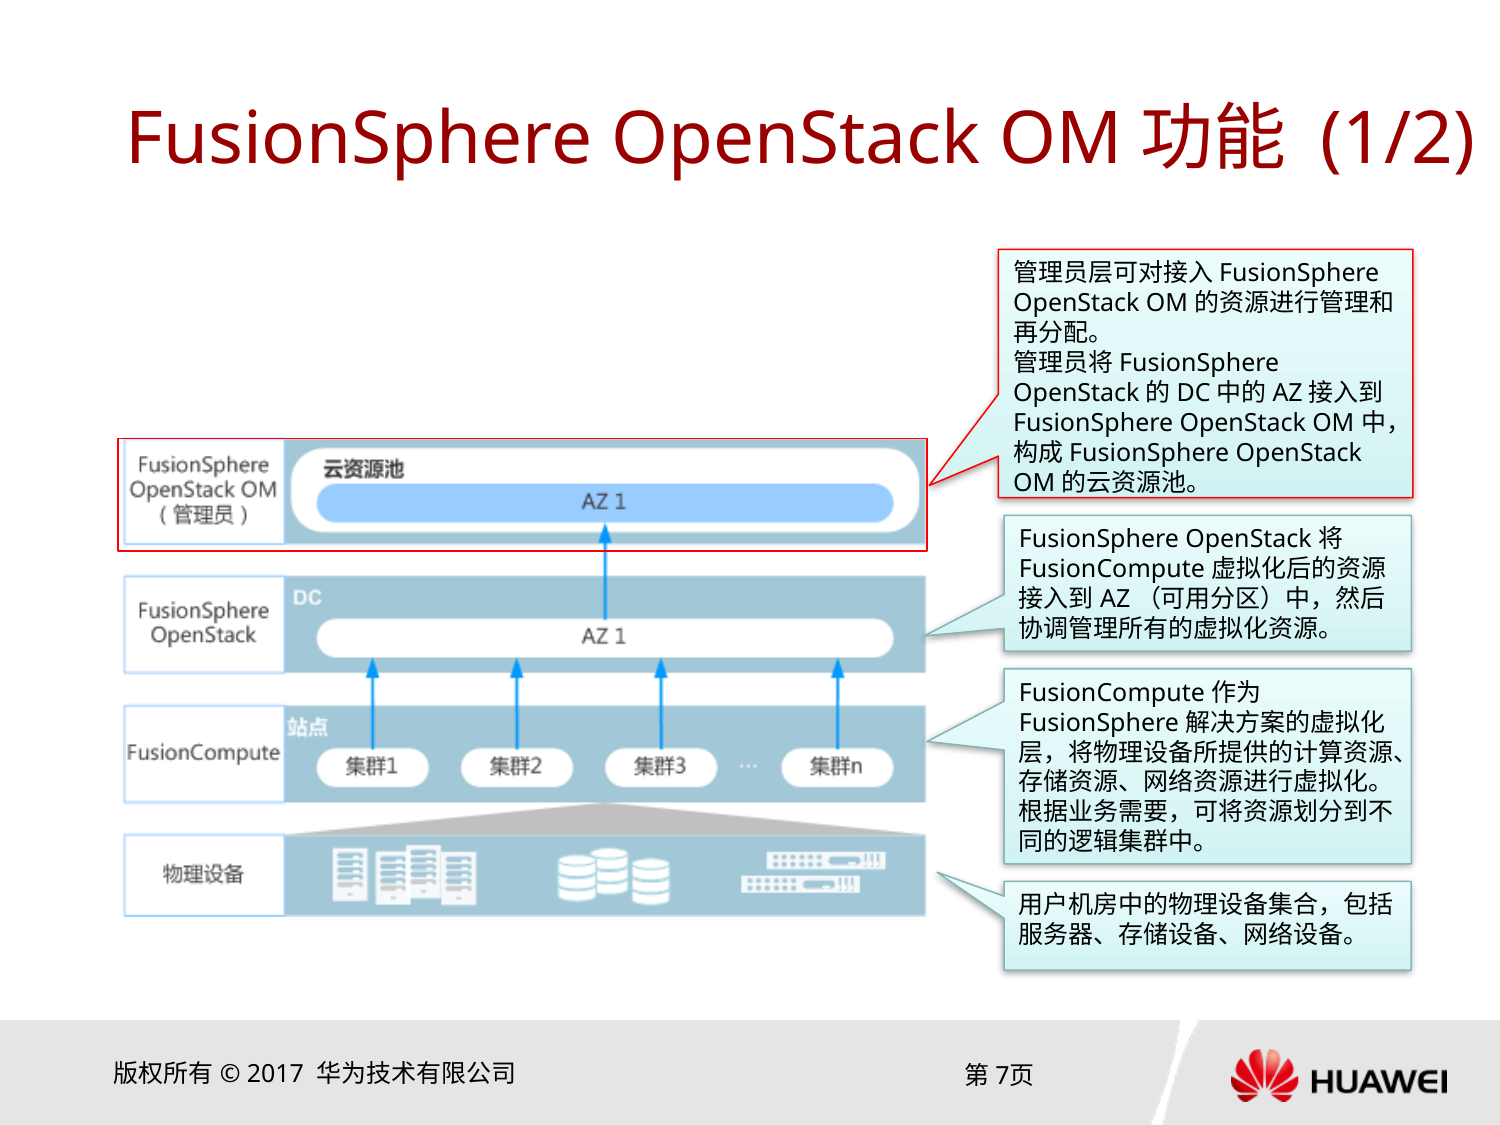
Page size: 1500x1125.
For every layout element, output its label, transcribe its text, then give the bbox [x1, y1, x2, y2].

text_box FusionCompute作为FusionSphere解决方案的虚拟化层，将物理设备所提供的计算资源、存储资源、网络资源进行虚拟化。 根据业务需要，可将资源划分到不同的逻辑集群中。 [933, 667, 1413, 865]
picture [123, 414, 928, 918]
picture [0, 1020, 1500, 1125]
text_box 管理员层可对接入FusionSphere OpenStack OM的资源进行管理和再分配。 管理员将FusionSphere OpenStack的DC中的AZ接入到FusionSphere OpenStack OM中，构成FusionSphere OpenStack OM的云资源池。 [933, 248, 1414, 499]
title FusionSphere OpenStack OM功能 (1/2) [111, 63, 1500, 207]
text_box FusionSphere OpenStack将FusionCompute虚拟化后的资源接入到AZ（可用分区）中，然后协调管理所有的虚拟化资源。 [933, 514, 1413, 652]
text_box 用户机房中的物理设备集合，包括服务器、存储设备、网络设备。 [936, 871, 1412, 971]
